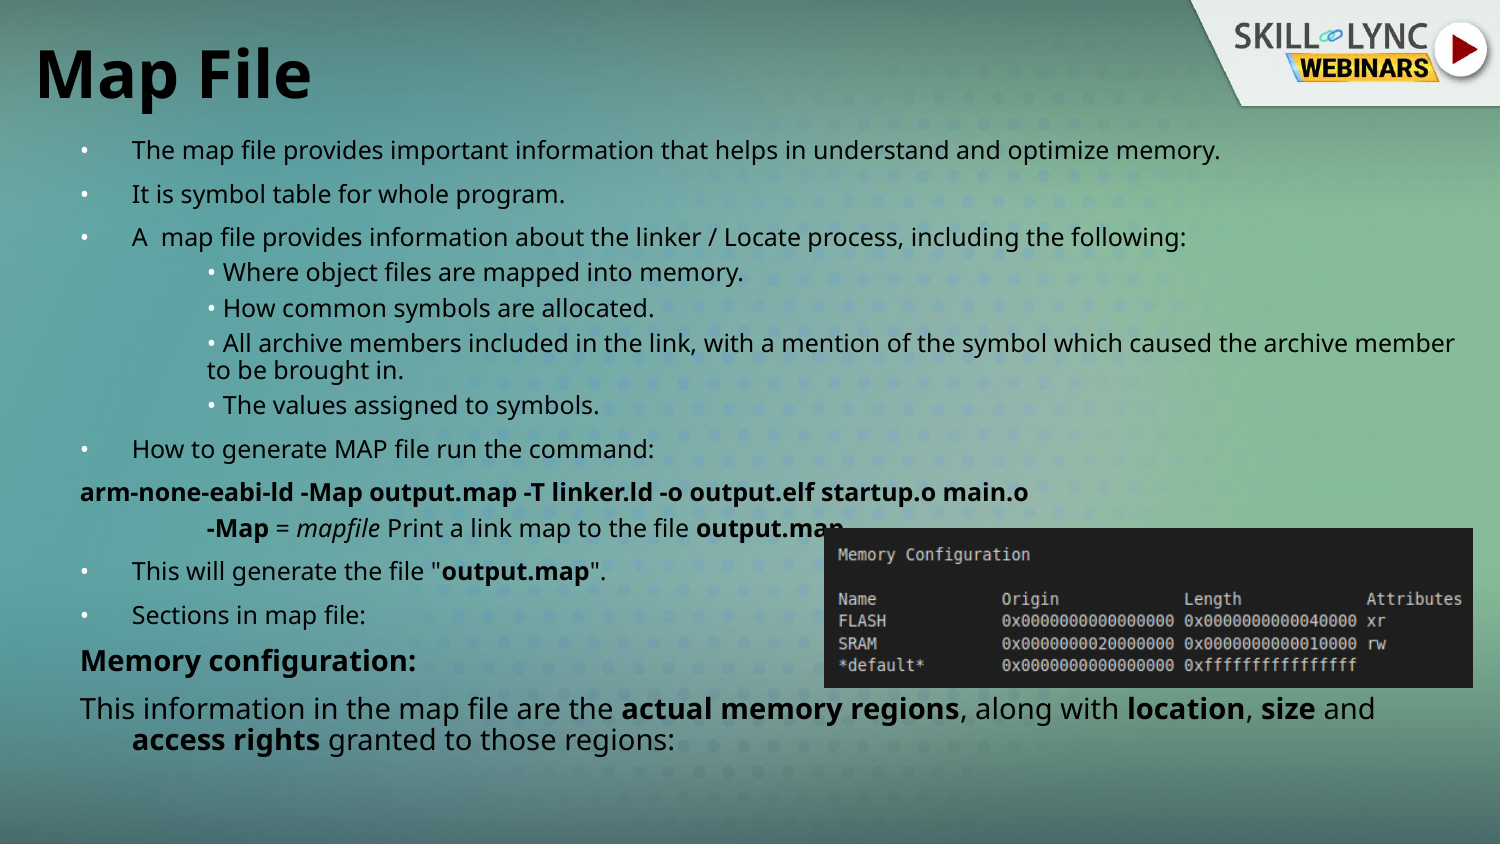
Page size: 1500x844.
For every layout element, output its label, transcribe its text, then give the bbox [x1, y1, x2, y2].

picture [0, 0, 1500, 844]
list The map file provides important information that helps in understand and optimize memory. It is symbol table for whole program. A map file provides information about the linker / Locate process, including the following: Where object files are mapped into memory. How common symbols are allocated. All archive members included in the link, with a mention of the symbol which caused the archive member to be brought in. The values assigned to symbols. How to generate MAP file run the command: arm-none-eabi-ld -Map output.map -T linker.ld -o output.elf startup.o main.o -Map = mapfile Print a link map to the file output.map. This will generate the file "output.map". Sections in map file: Memory configuration: This information in the map file are the actual memory regions, along with location, size and access rights granted to those regions: [45, 132, 1477, 809]
title Map File [22, 20, 1317, 133]
